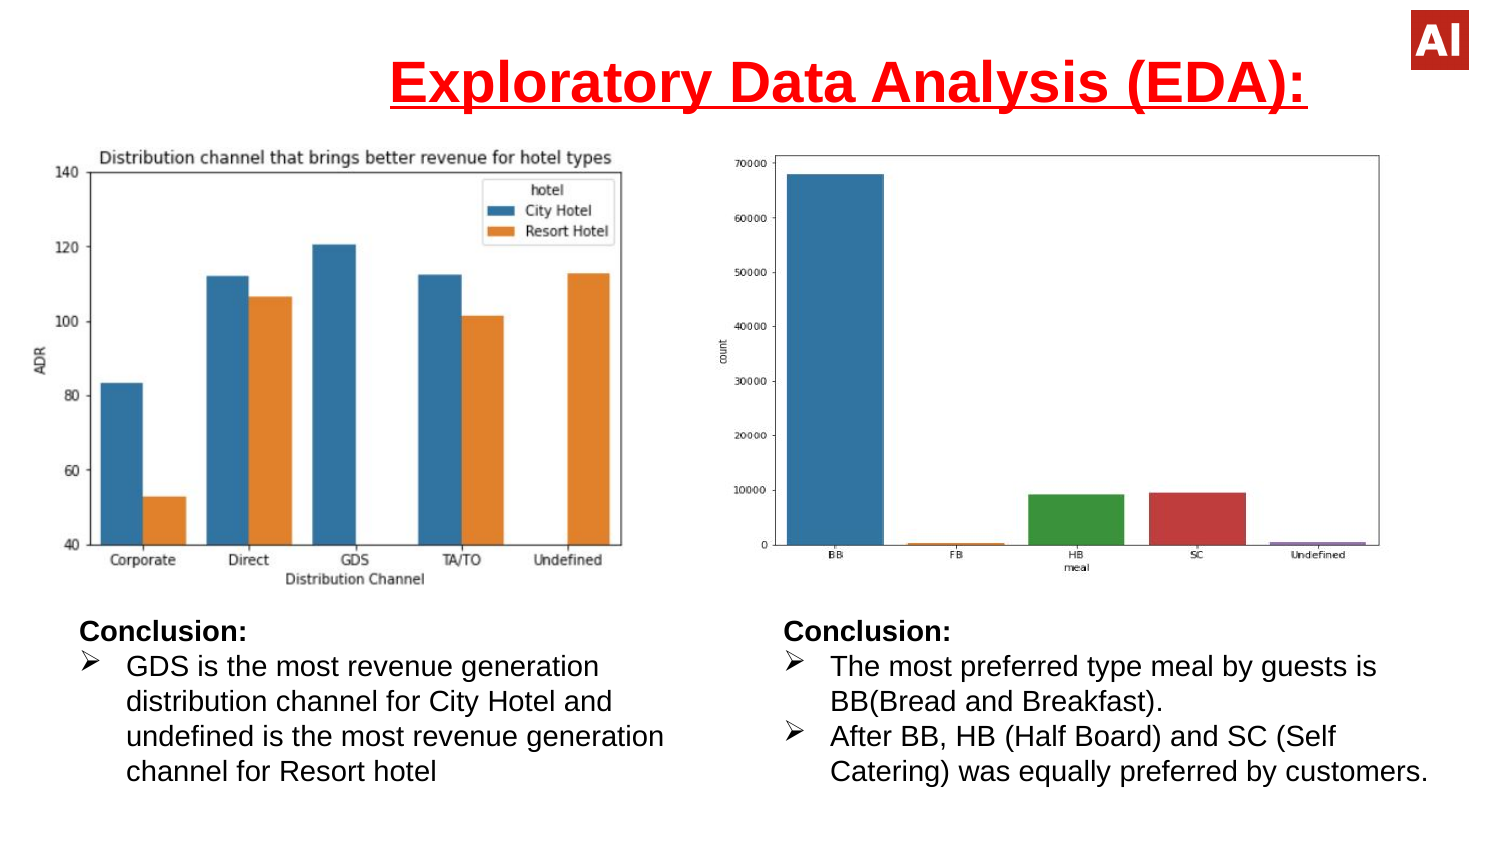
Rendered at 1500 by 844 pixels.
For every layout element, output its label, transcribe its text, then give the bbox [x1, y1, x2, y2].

picture [705, 146, 1400, 578]
picture [1411, 10, 1469, 70]
text_box Conclusion: The most preferred type meal by guests is BB(Bread and Breakfast). After BB, HB (Half Board) and SC (Self Catering) was equally preferred by customers. [768, 605, 1455, 830]
picture [25, 146, 644, 601]
text_box Conclusion: GDS is the most revenue generation distribution channel for City Hotel and undefined is the most revenue generation channel for Resort hotel [64, 605, 750, 830]
text_box Exploratory Data Analysis (EDA): [307, 0, 1390, 130]
